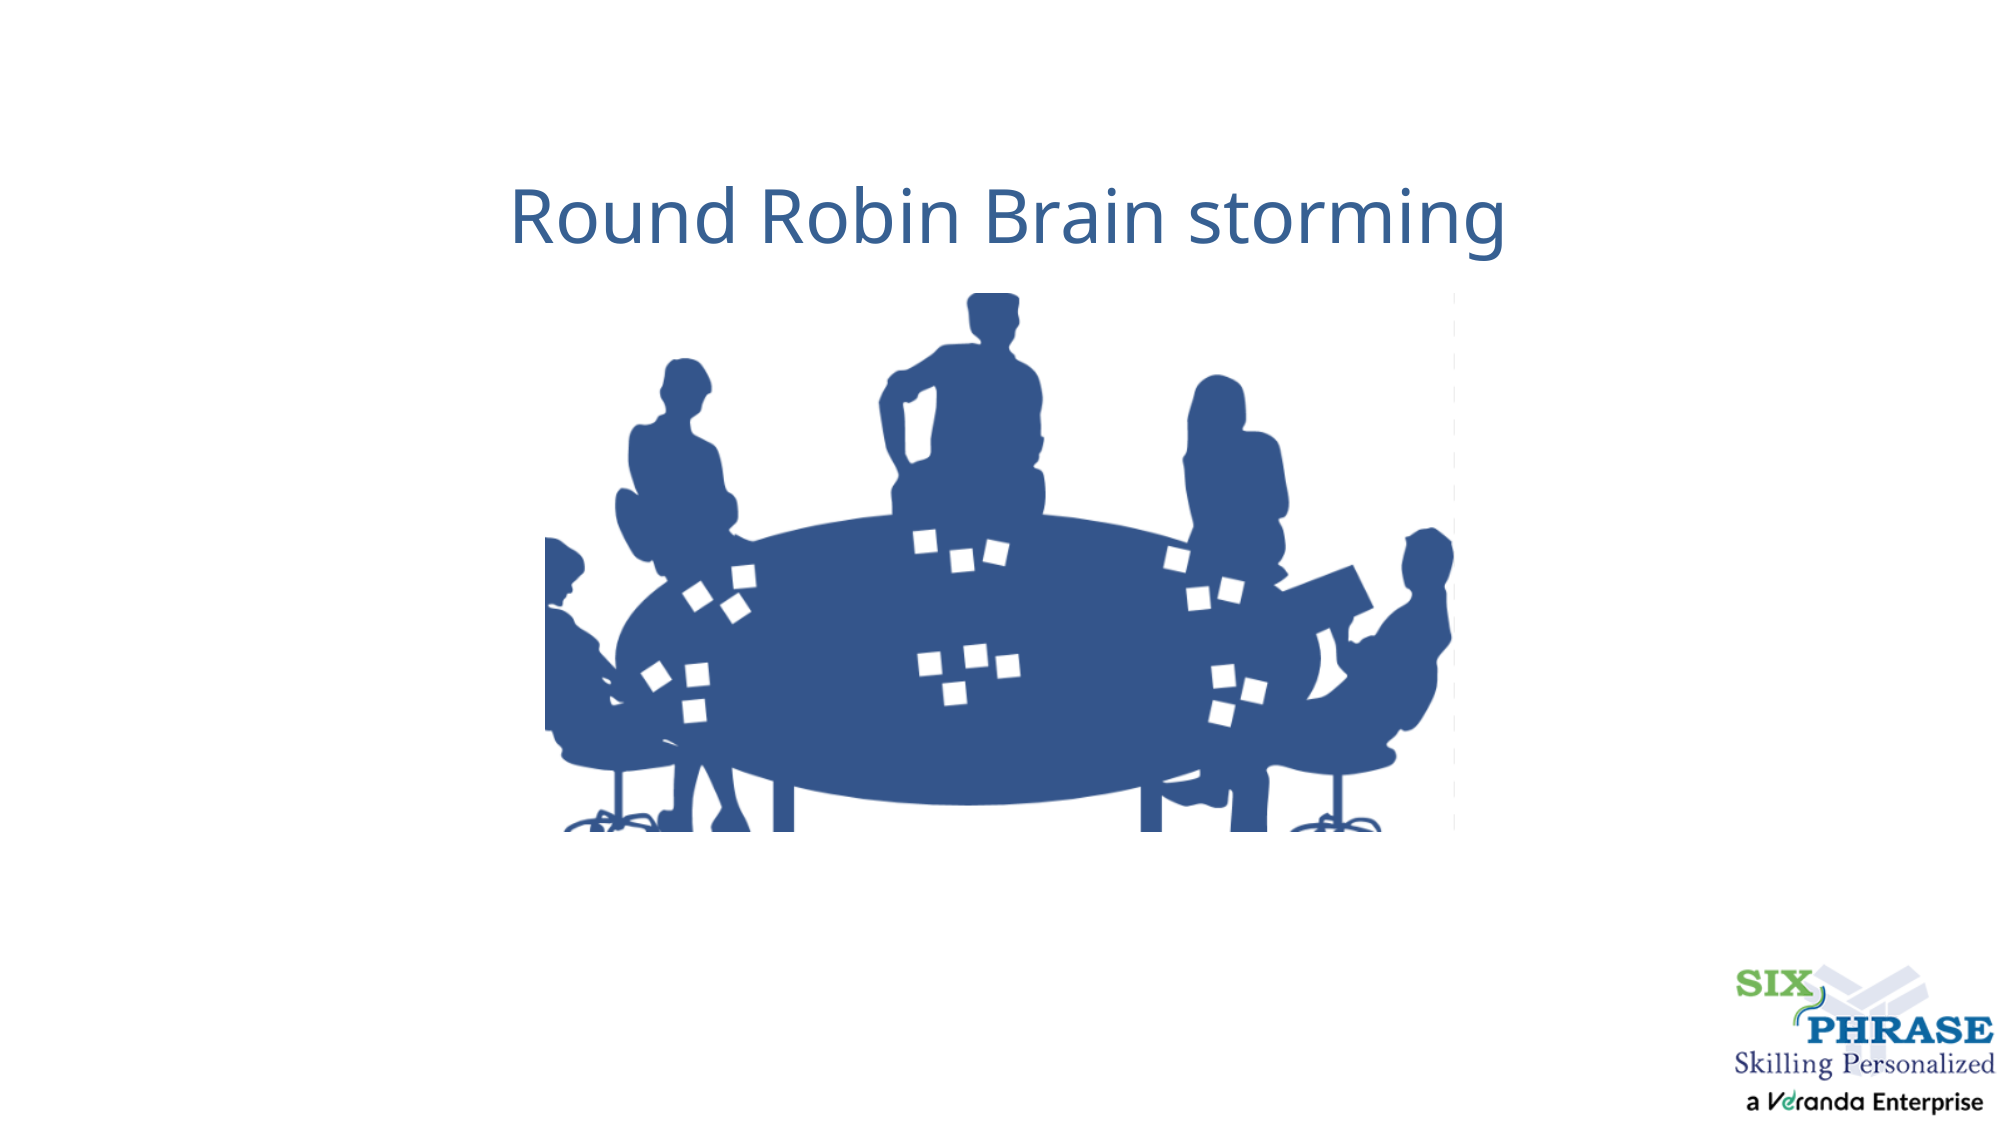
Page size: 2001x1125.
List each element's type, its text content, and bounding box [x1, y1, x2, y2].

text_box Round Robin Brain storming [421, 160, 1616, 266]
picture [1720, 952, 2000, 1125]
picture [545, 293, 1455, 832]
